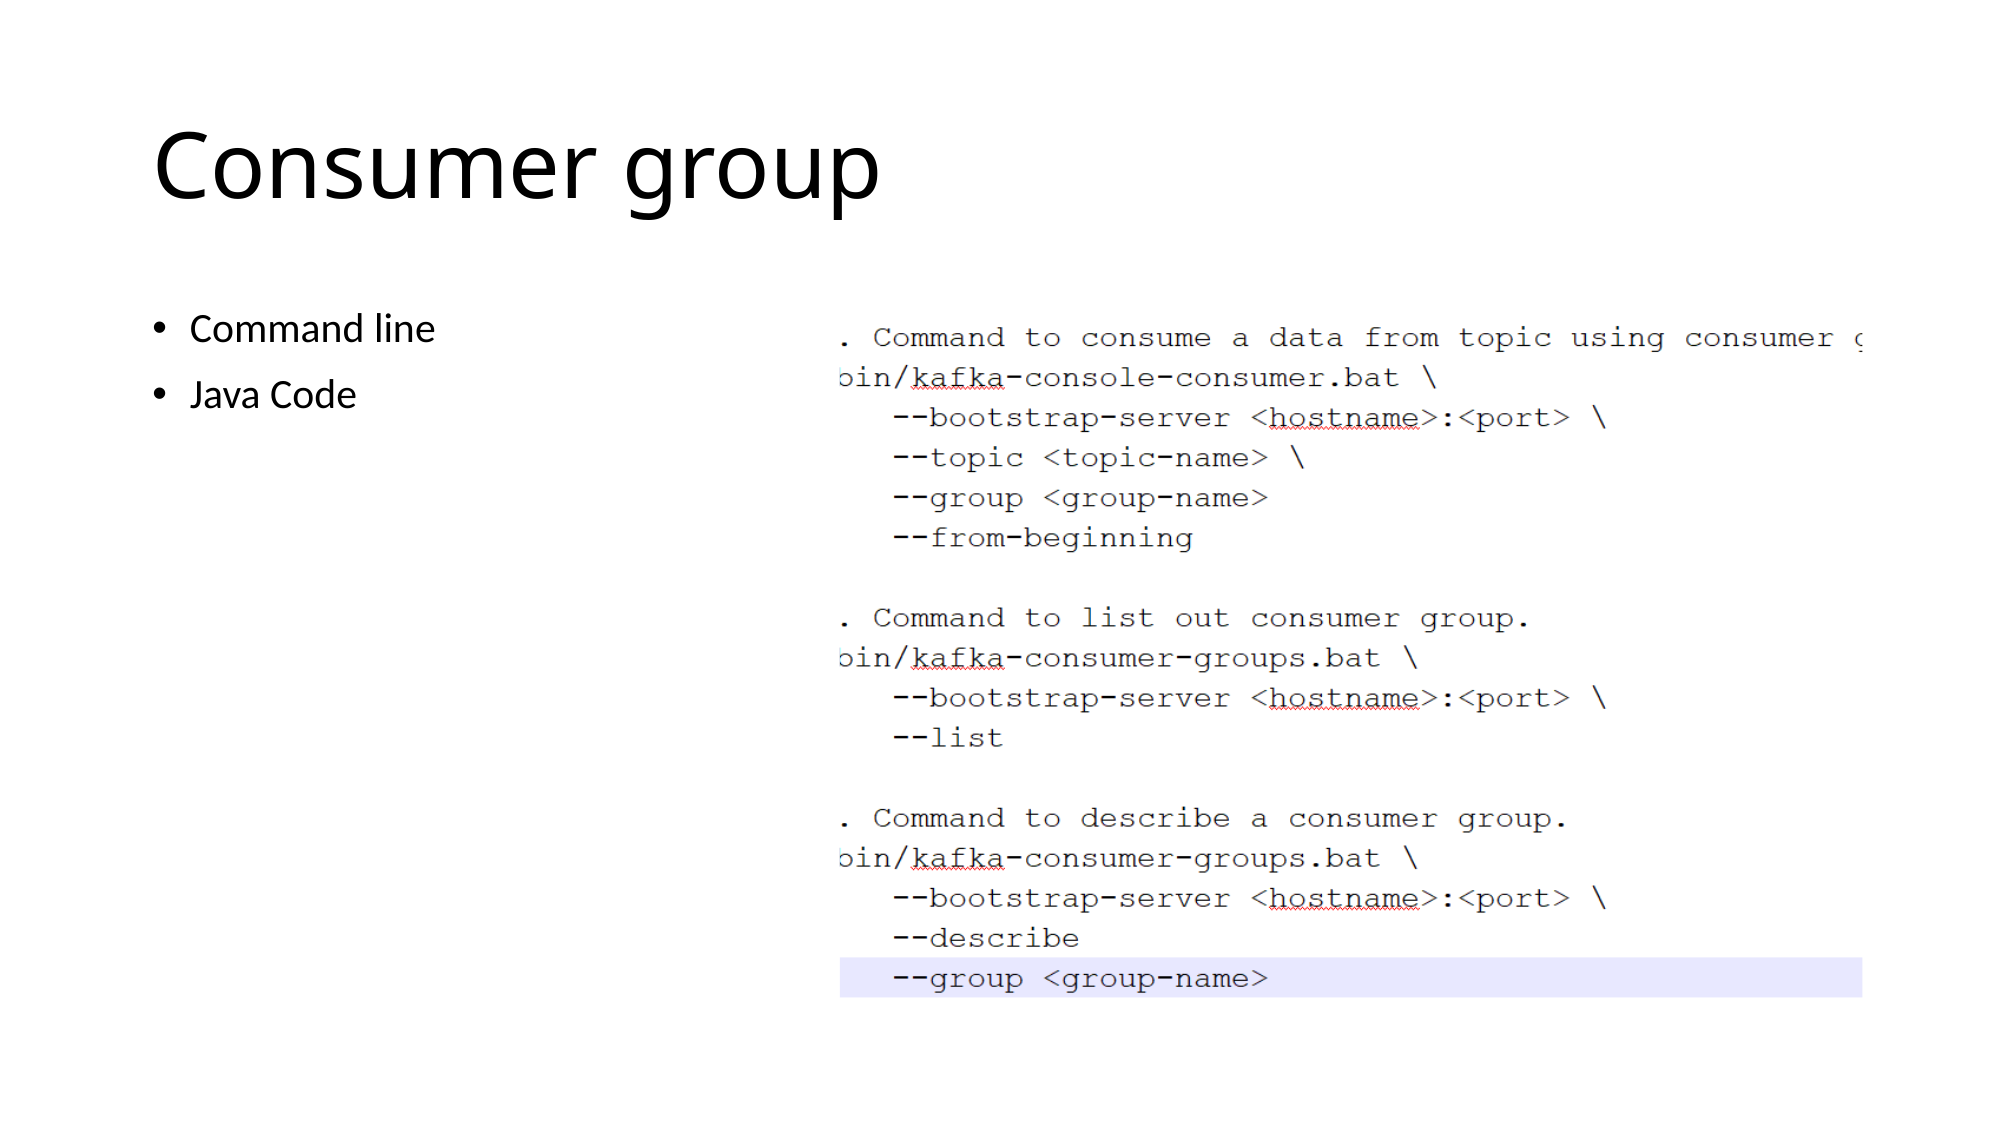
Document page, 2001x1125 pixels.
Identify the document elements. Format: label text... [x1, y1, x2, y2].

title Consumer group [137, 59, 1863, 278]
picture [839, 312, 1863, 1014]
list Command line Java Code [137, 299, 761, 1014]
